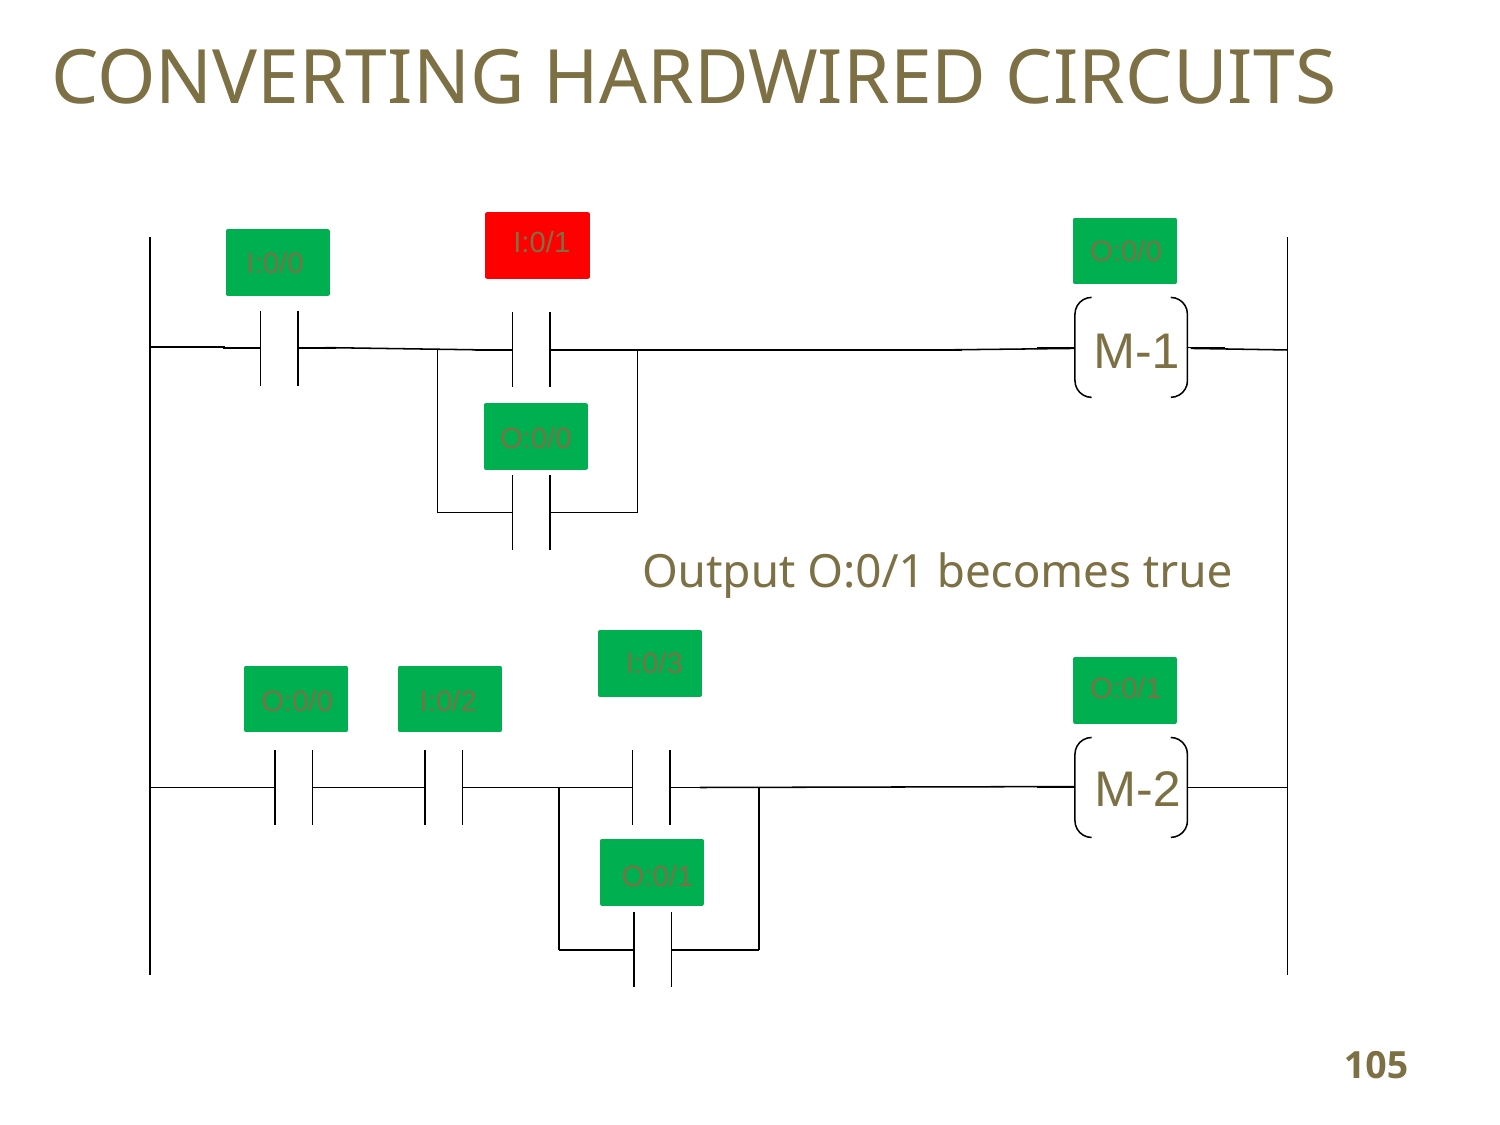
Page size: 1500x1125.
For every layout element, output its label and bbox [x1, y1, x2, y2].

slide_number [1330, 1051, 1490, 1098]
text_box [465, 212, 619, 279]
text_box [187, 229, 363, 296]
text_box [149, 237, 1388, 988]
text_box [37, 22, 1418, 125]
text_box [1049, 218, 1203, 284]
